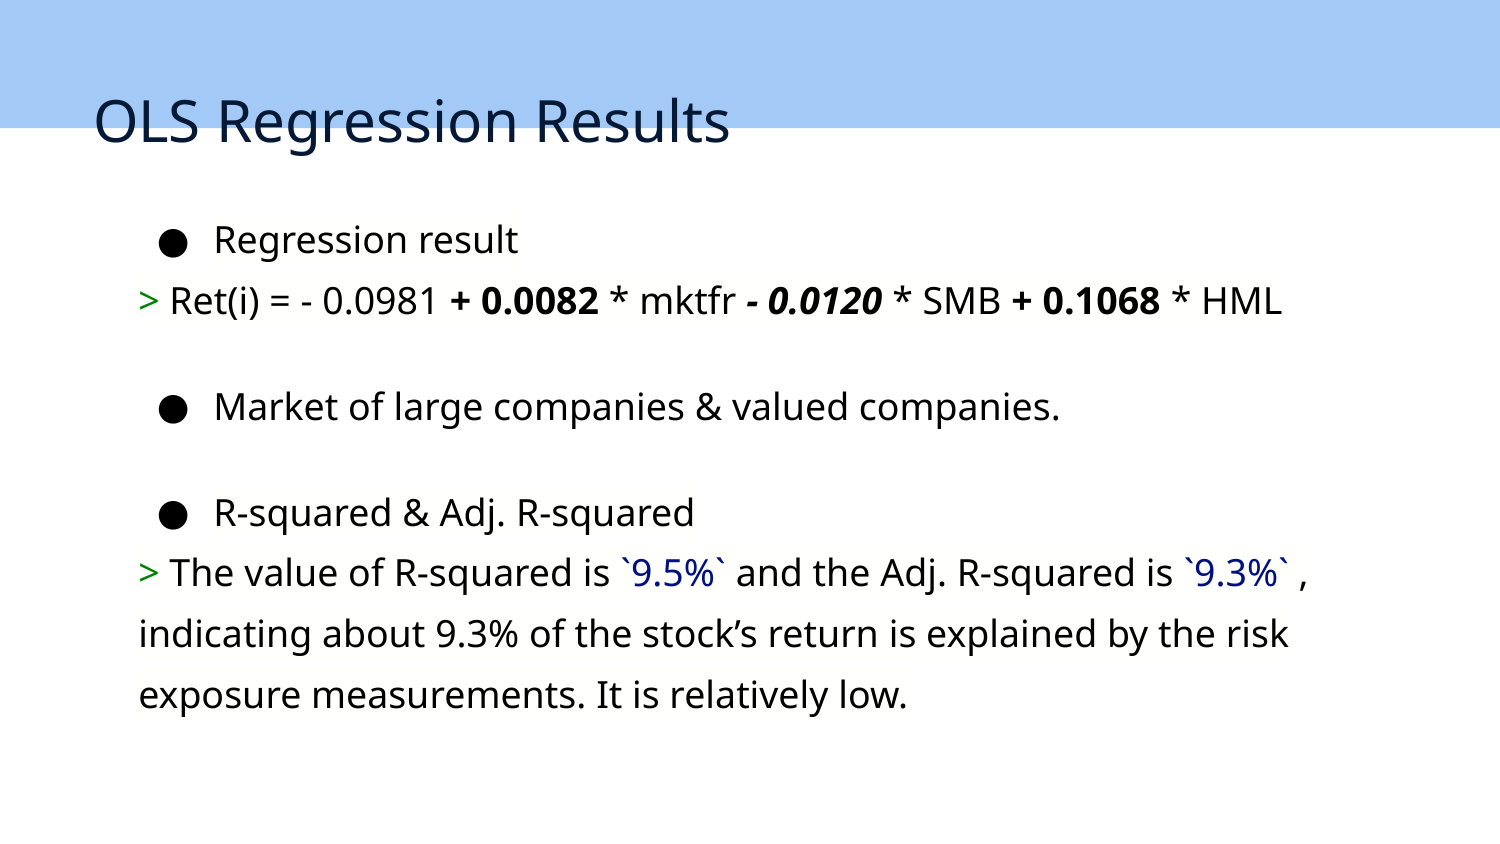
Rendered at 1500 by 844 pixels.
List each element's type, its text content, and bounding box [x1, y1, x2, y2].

title OLS Regression Results [78, 69, 1238, 164]
text_box Regression result > Ret(i) = - 0.0981 + 0.0082 * mktfr - 0.0120 * SMB + 0.1068 * HML Market of large companies & valued companies. R-squared & Adj. R-squared > The value of R-squared is `9.5%` and the Adj. R-squared is `9.3%` , indicating about 9.3% of the stock’s return is explained by the risk exposure measurements. It is relatively low. [123, 185, 1407, 812]
